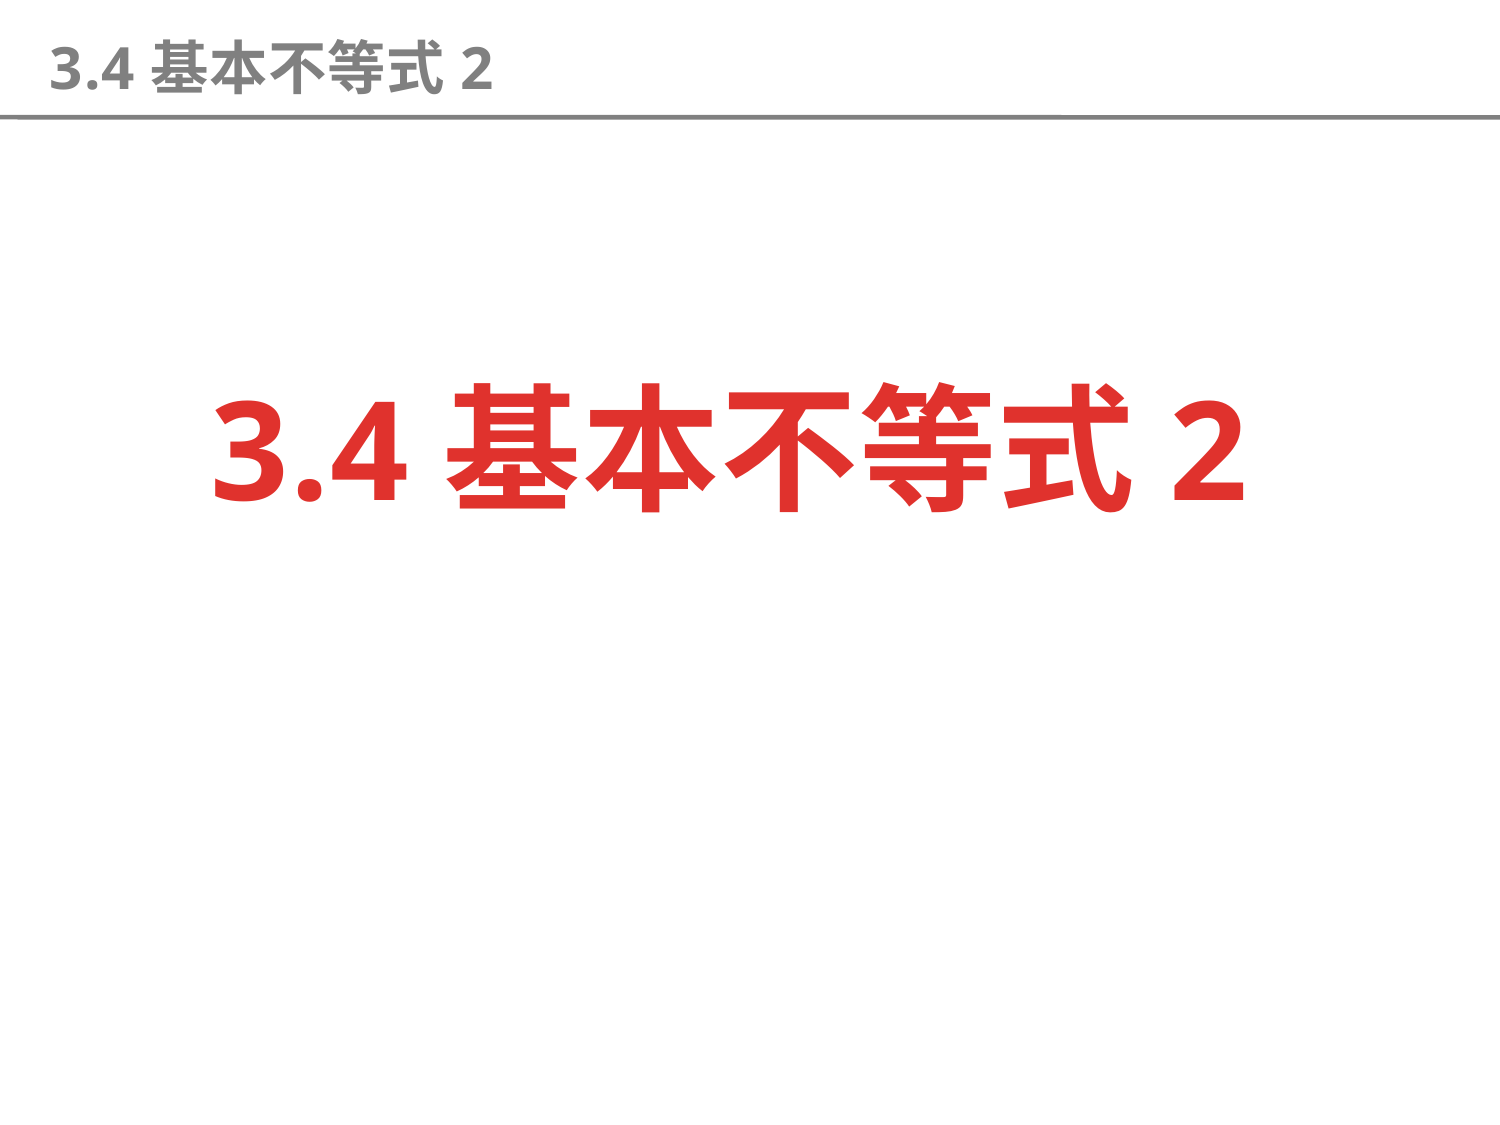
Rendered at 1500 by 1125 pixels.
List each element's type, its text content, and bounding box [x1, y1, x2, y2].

text_box 3.4基本不等式2 [189, 355, 1270, 536]
text_box 3.4基本不等式2 [35, 23, 975, 109]
